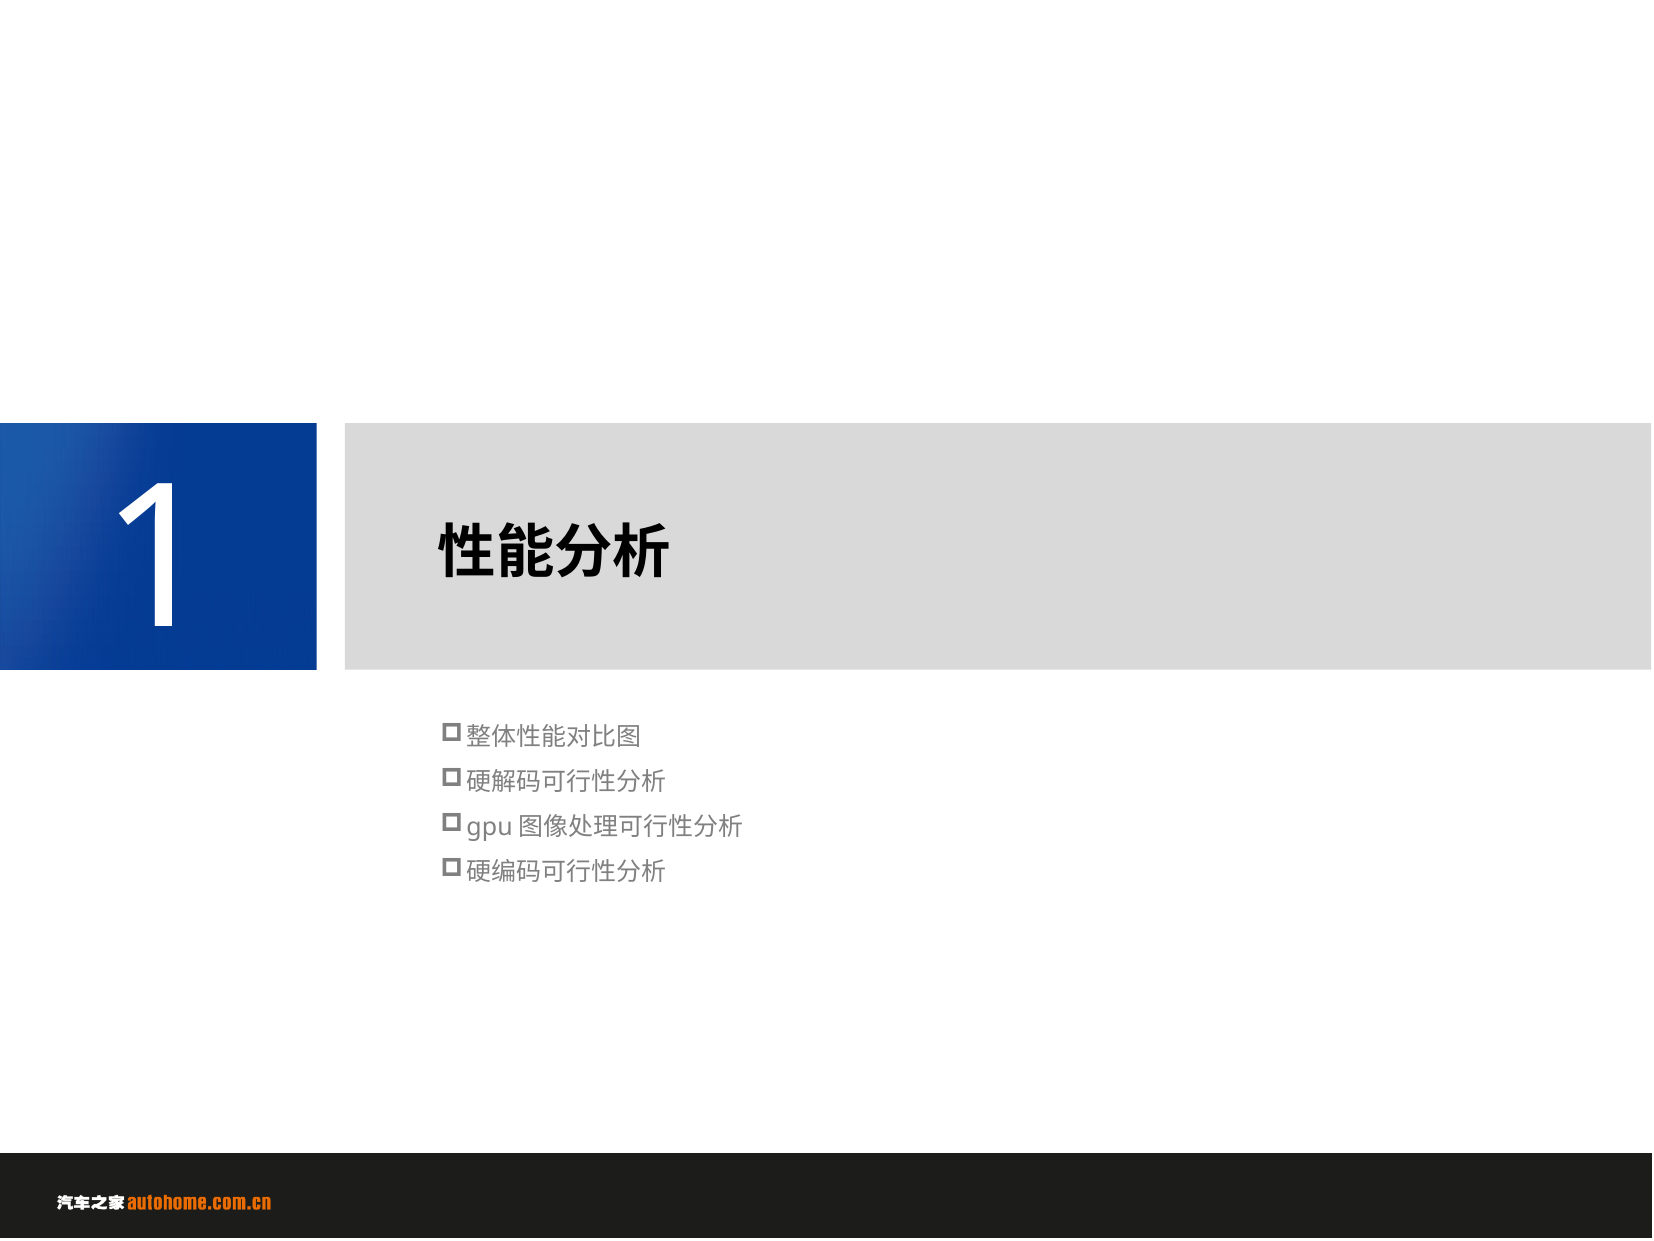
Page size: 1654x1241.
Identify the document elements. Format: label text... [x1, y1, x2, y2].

text_box 1 [0, 423, 317, 670]
text_box 整体性能对比图 硬解码可行性分析 gpu图像处理可行性分析 硬编码可行性分析 [383, 698, 1420, 1100]
text_box 性能分析 [423, 485, 1597, 614]
picture [0, 1153, 1652, 1238]
